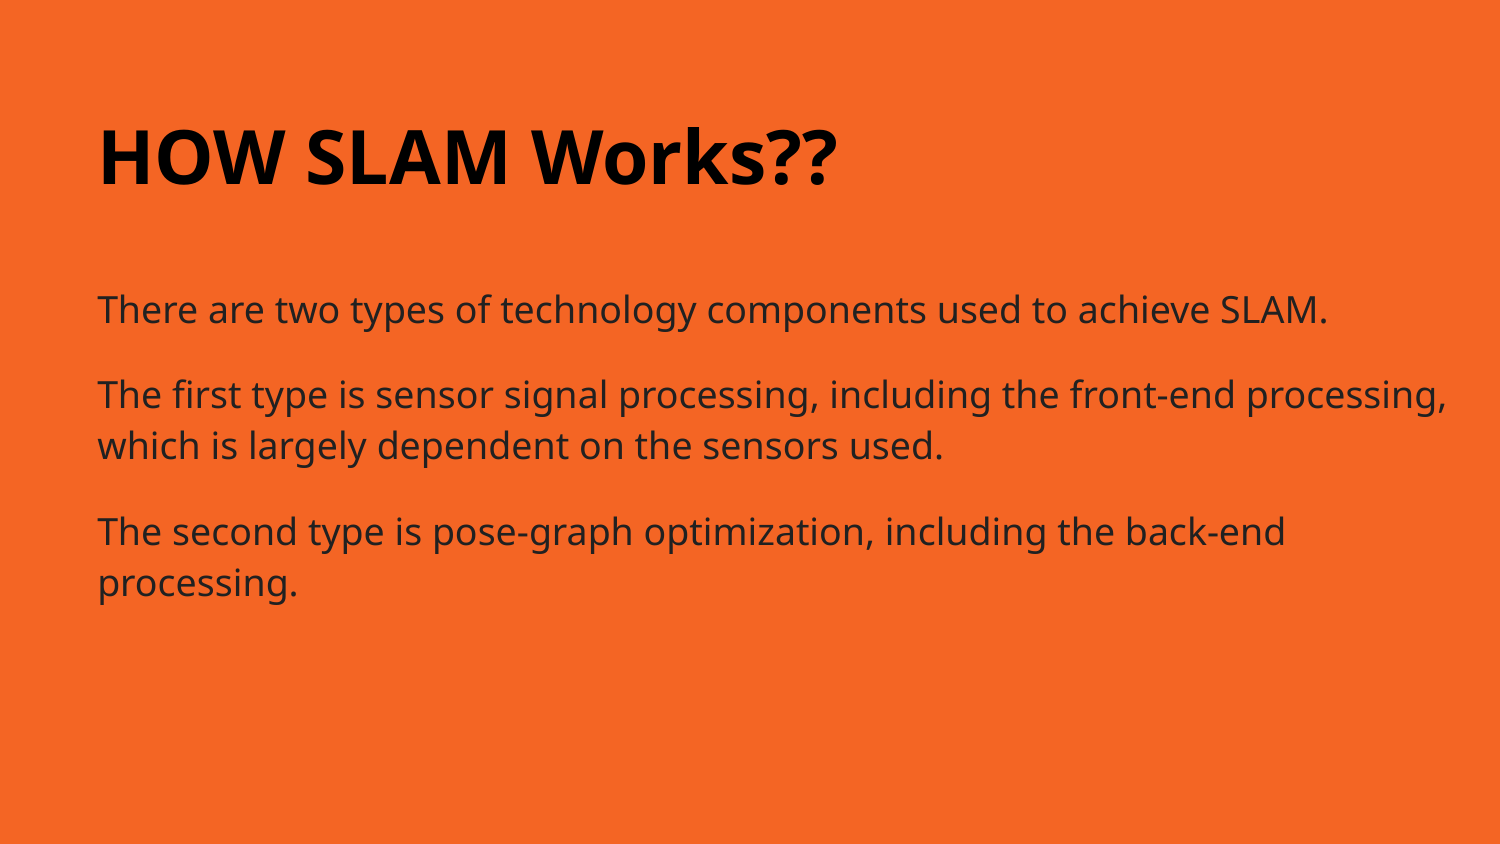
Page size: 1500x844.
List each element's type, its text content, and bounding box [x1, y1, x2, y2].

title There are two types of technology components used to achieve SLAM. The first type is sensor signal processing, including the front-end processing, which is largely dependent on the sensors used. The second type is pose-graph optimization, including the back-end processing. [82, 264, 1496, 844]
title HOW SLAM Works?? [82, 94, 935, 220]
